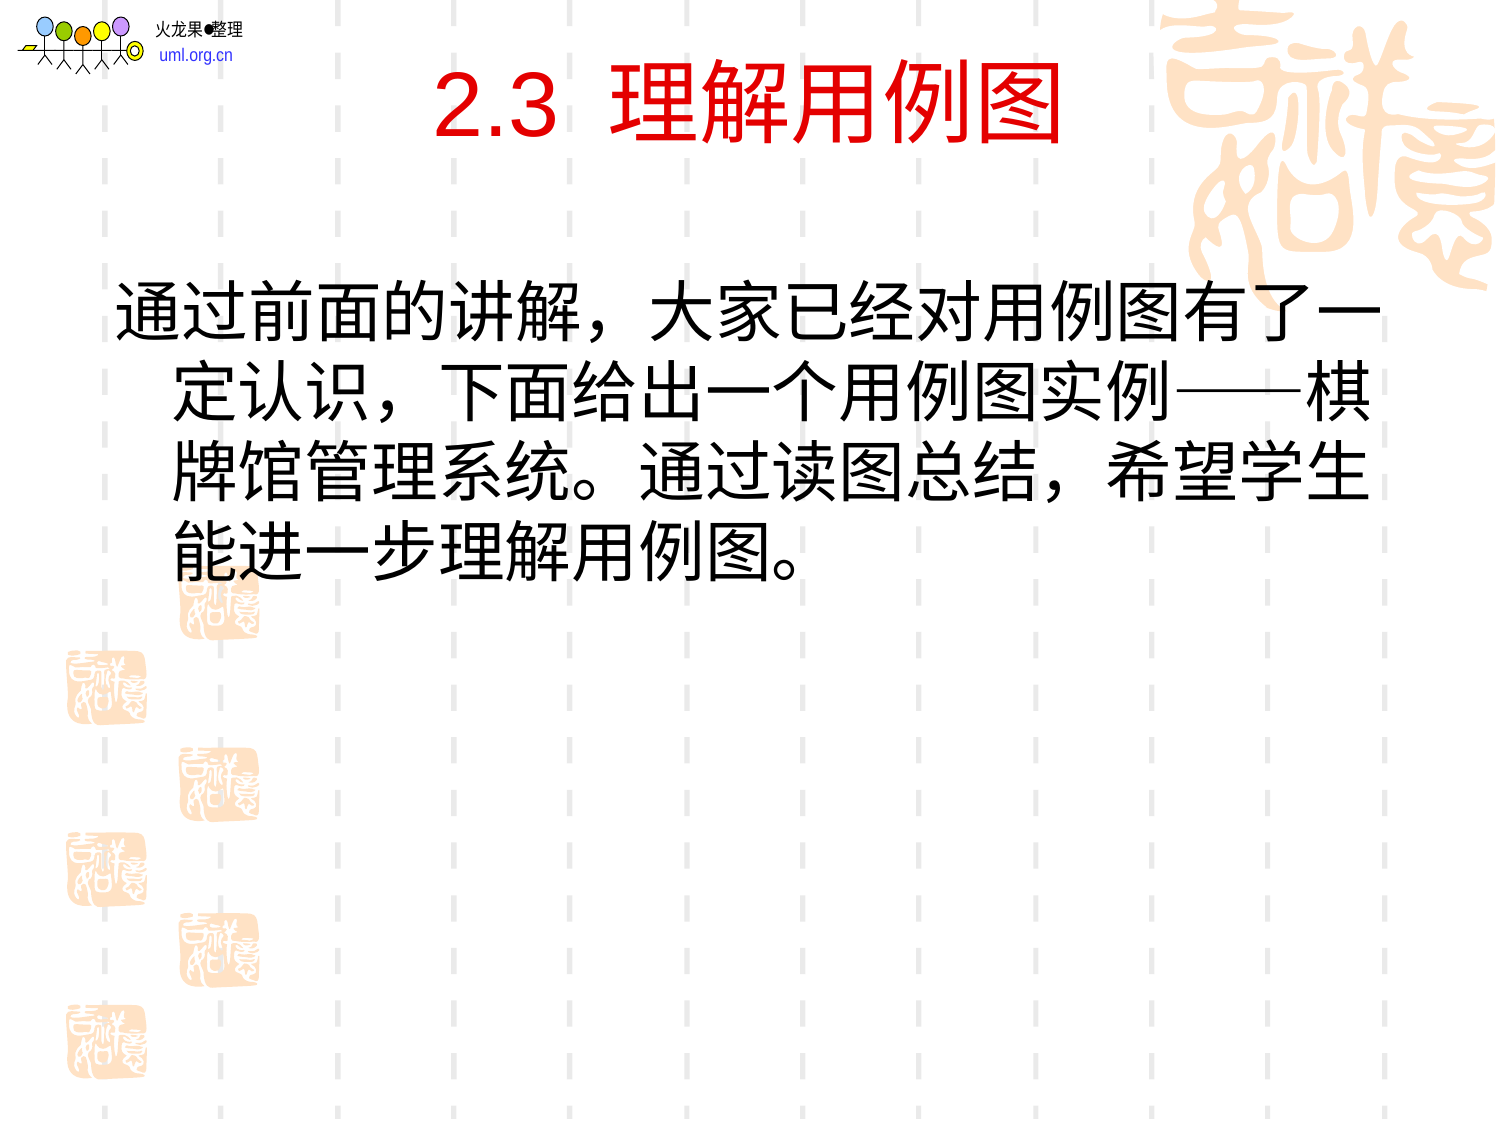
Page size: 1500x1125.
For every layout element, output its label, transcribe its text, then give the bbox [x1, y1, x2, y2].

list 通过前面的讲解，大家已经对用例图有了一定认识，下面给出一个用例图实例——棋牌馆管理系统。通过读图总结，希望学生能进一步理解用例图。 [99, 262, 1438, 1001]
title 2.3 理解用例图 [48, 37, 1450, 225]
